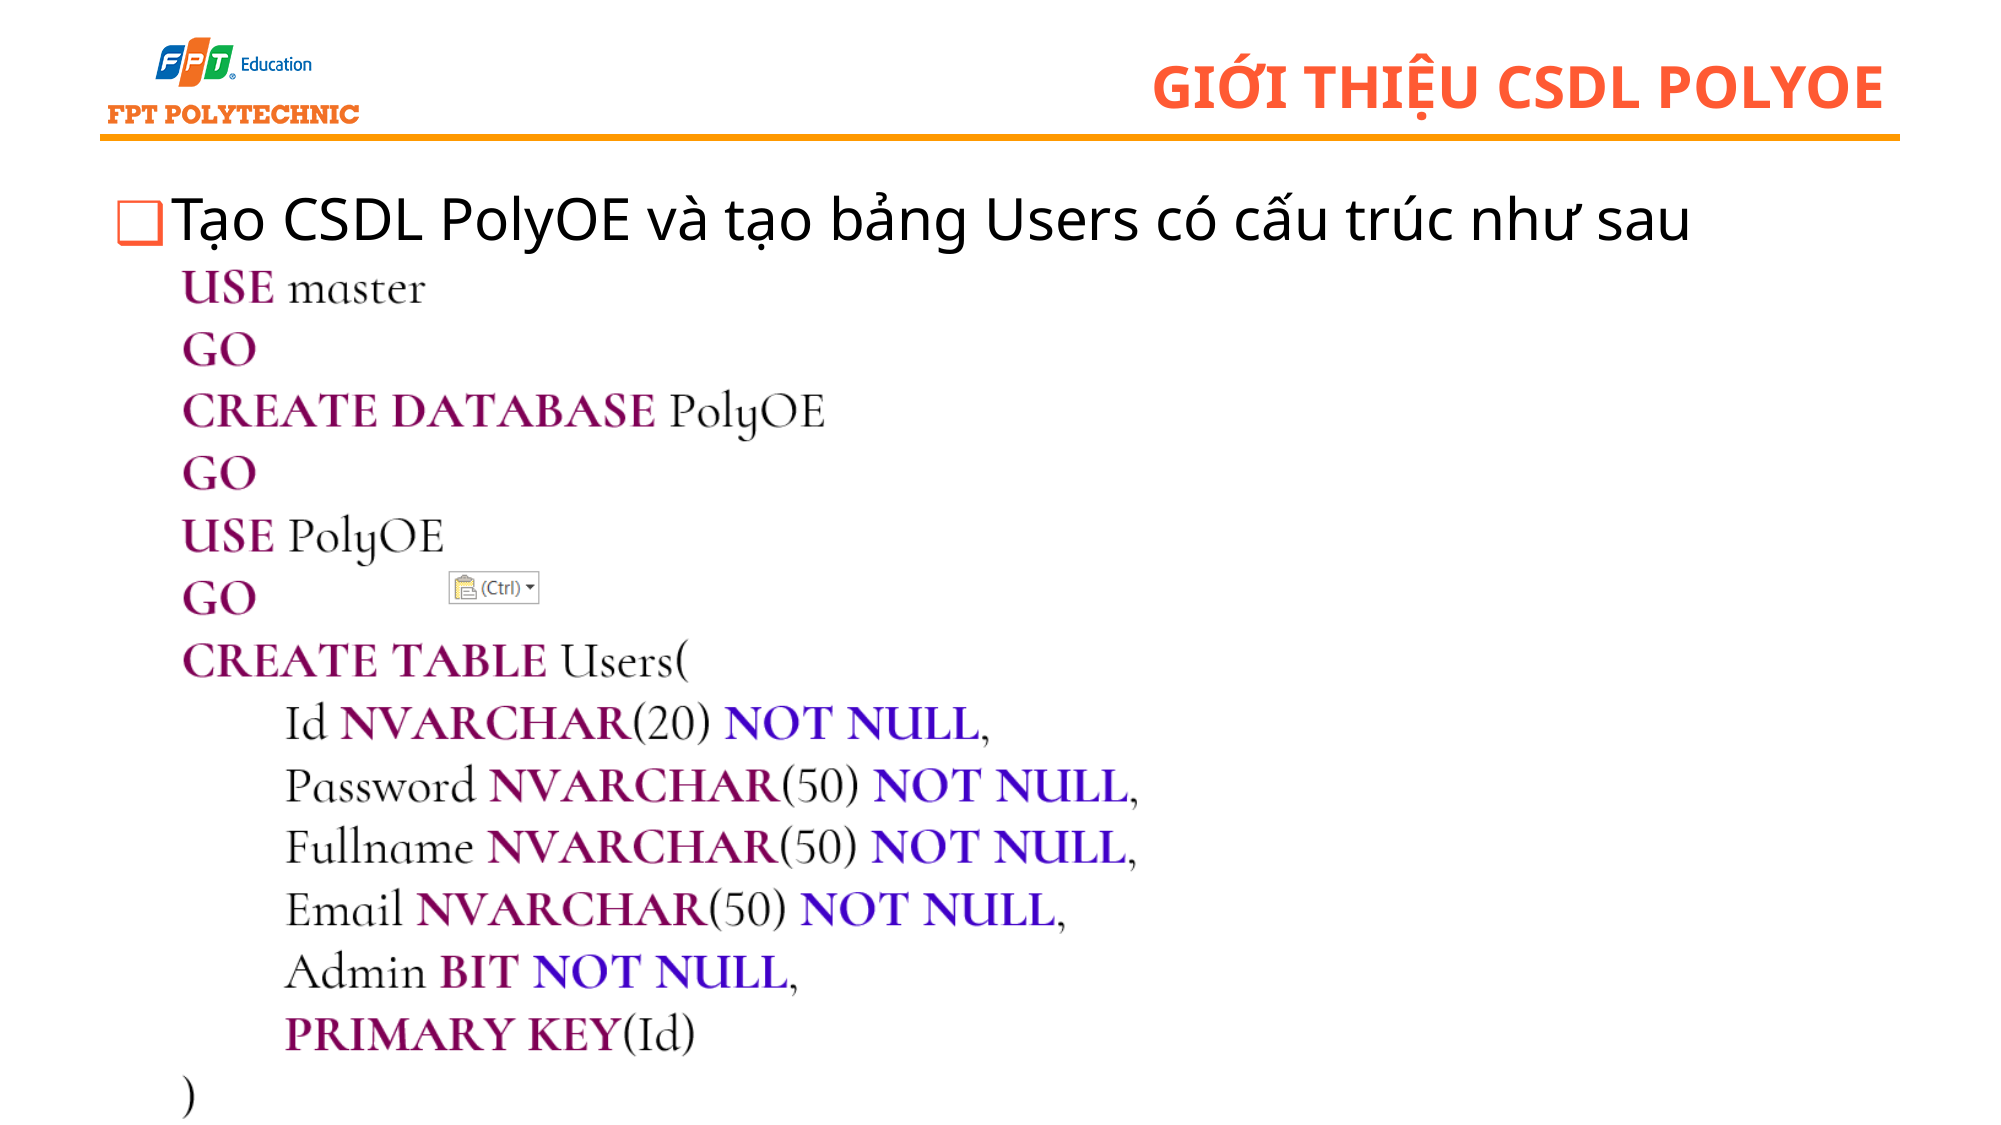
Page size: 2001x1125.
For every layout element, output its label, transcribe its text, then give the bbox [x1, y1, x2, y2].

picture [99, 135, 367, 143]
picture [99, 25, 367, 134]
picture [174, 259, 1143, 1125]
title Giới thiệu CSDL PolyOE [366, 45, 1900, 125]
list Tạo CSDL PolyOE và tạo bảng Users có cấu trúc như sau [99, 174, 1900, 288]
